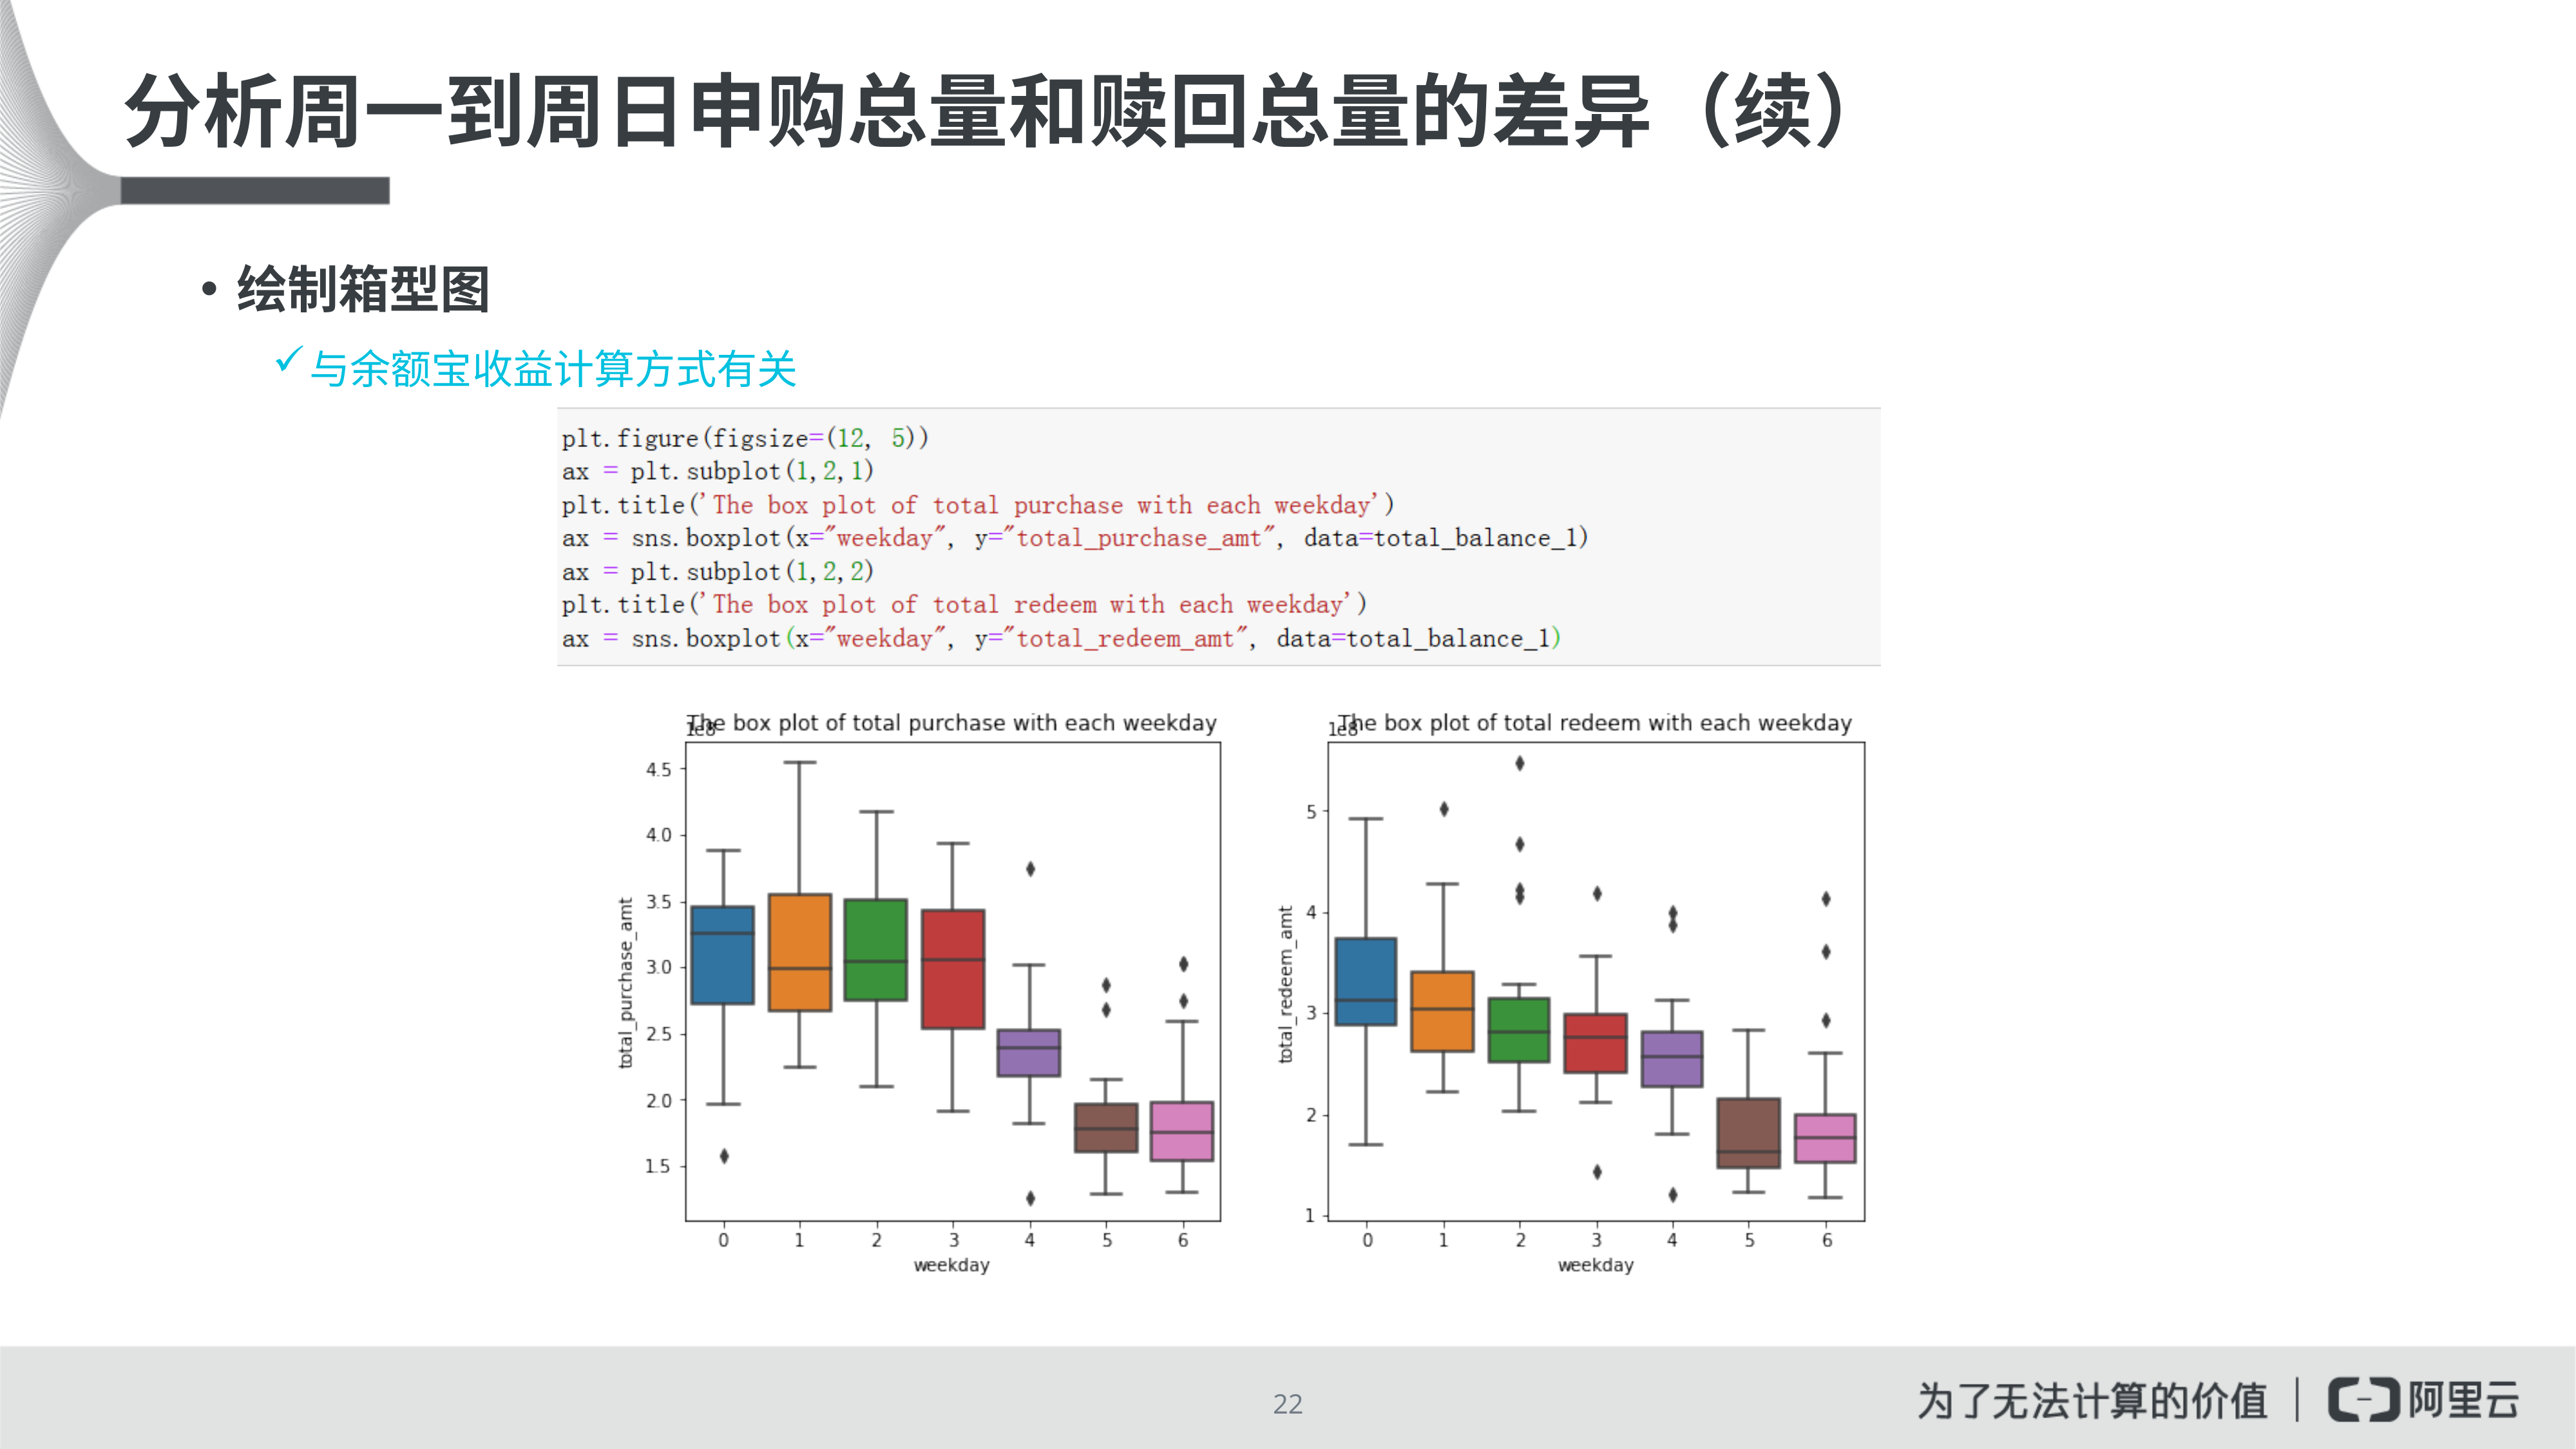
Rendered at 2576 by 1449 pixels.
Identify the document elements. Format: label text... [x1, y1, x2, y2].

picture [0, 0, 2576, 1449]
list 绘制箱型图 与余额宝收益计算方式有关 [190, 222, 2375, 398]
title 分析周一到周日申购总量和赎回总量的差异（续） [112, 66, 2456, 163]
